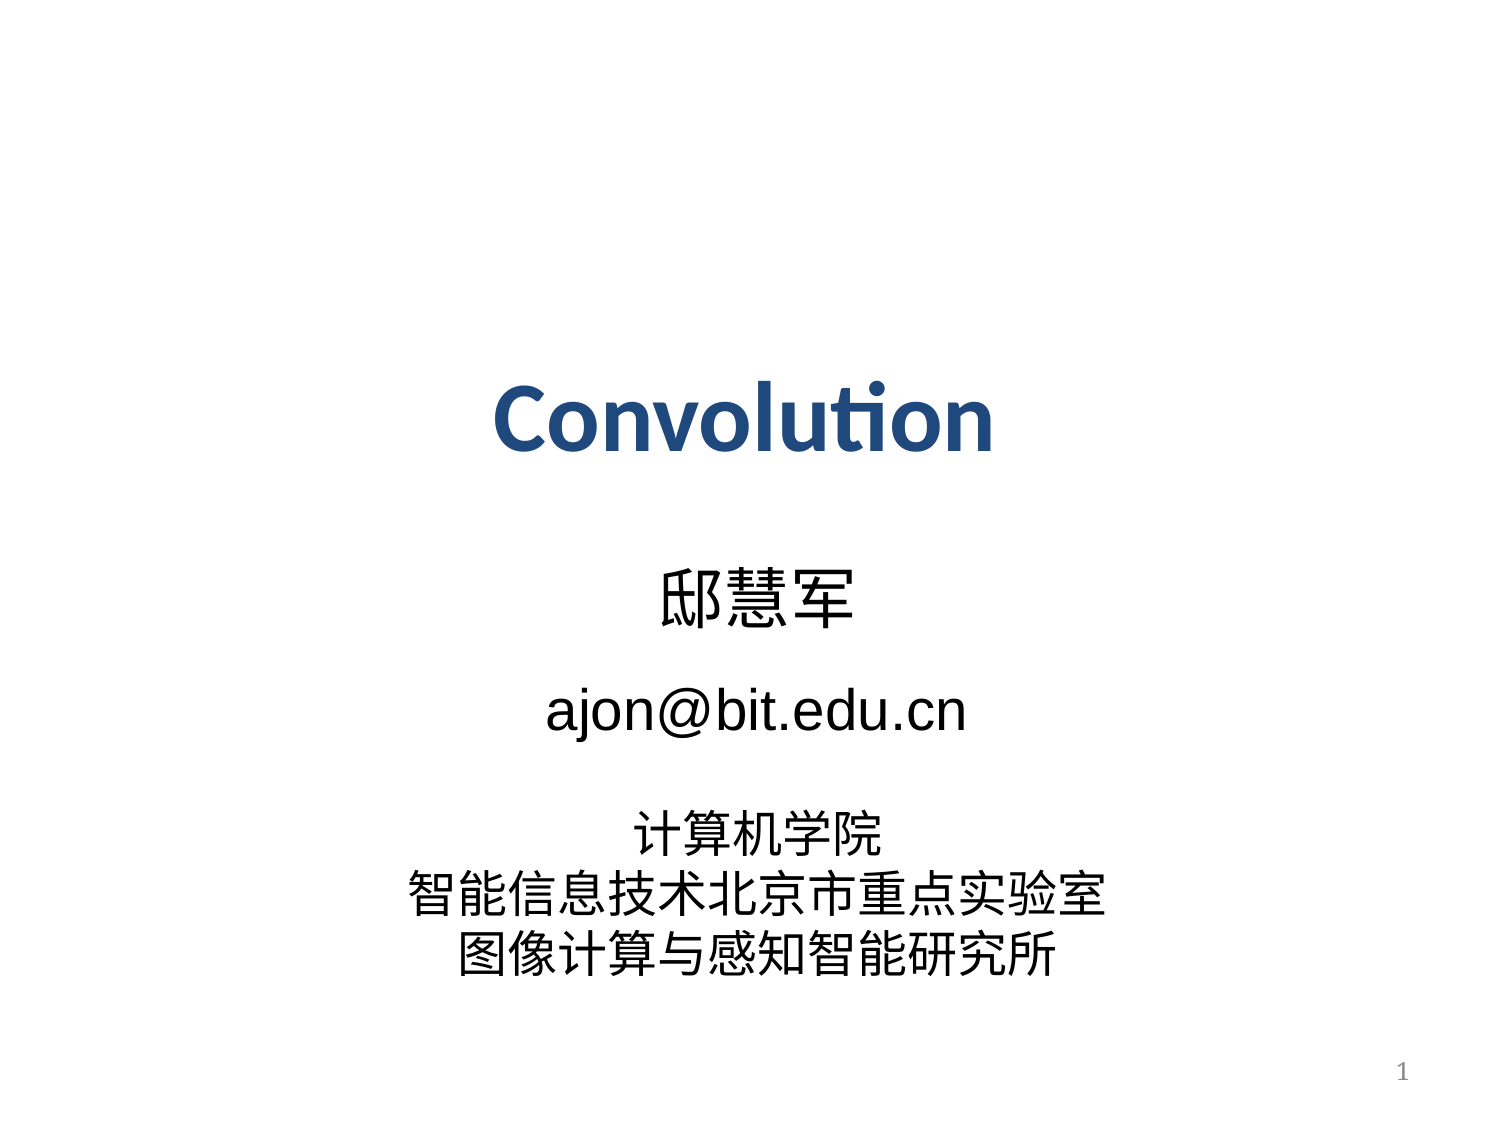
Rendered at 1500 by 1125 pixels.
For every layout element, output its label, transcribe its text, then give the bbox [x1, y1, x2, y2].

text_box 邸慧军 ajon@bit.edu.cn 计算机学院 智能信息技术北京市重点实验室 图像计算与感知智能研究所 [244, 549, 1270, 990]
text_box Convolution [70, 222, 1421, 481]
slide_number 1 [1074, 1042, 1425, 1103]
